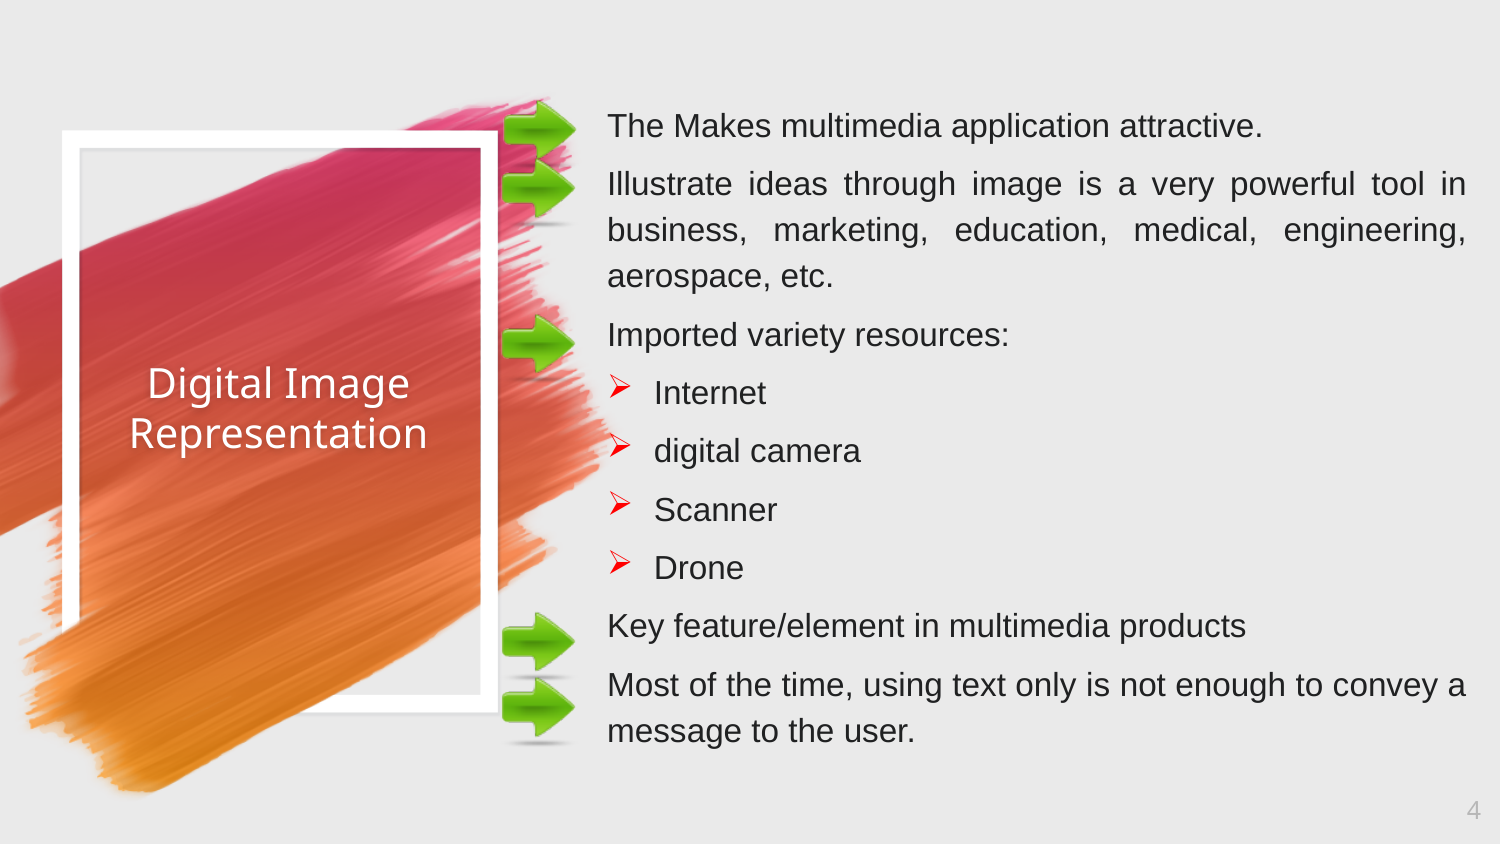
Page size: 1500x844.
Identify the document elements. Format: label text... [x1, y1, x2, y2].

slide_number 4 [1391, 779, 1482, 844]
list The Makes multimedia application attractive. Illustrate ideas through image is a very powerful tool in business, marketing, education, medical, engineering, aerospace, etc. Imported variety resources: Internet digital camera Scanner Drone Key feature/element in multimedia products Most of the time, using text only is not enough to convey a message to the user. [607, 98, 1468, 754]
title Digital Image Representation [83, 133, 474, 680]
picture [0, 0, 1500, 844]
